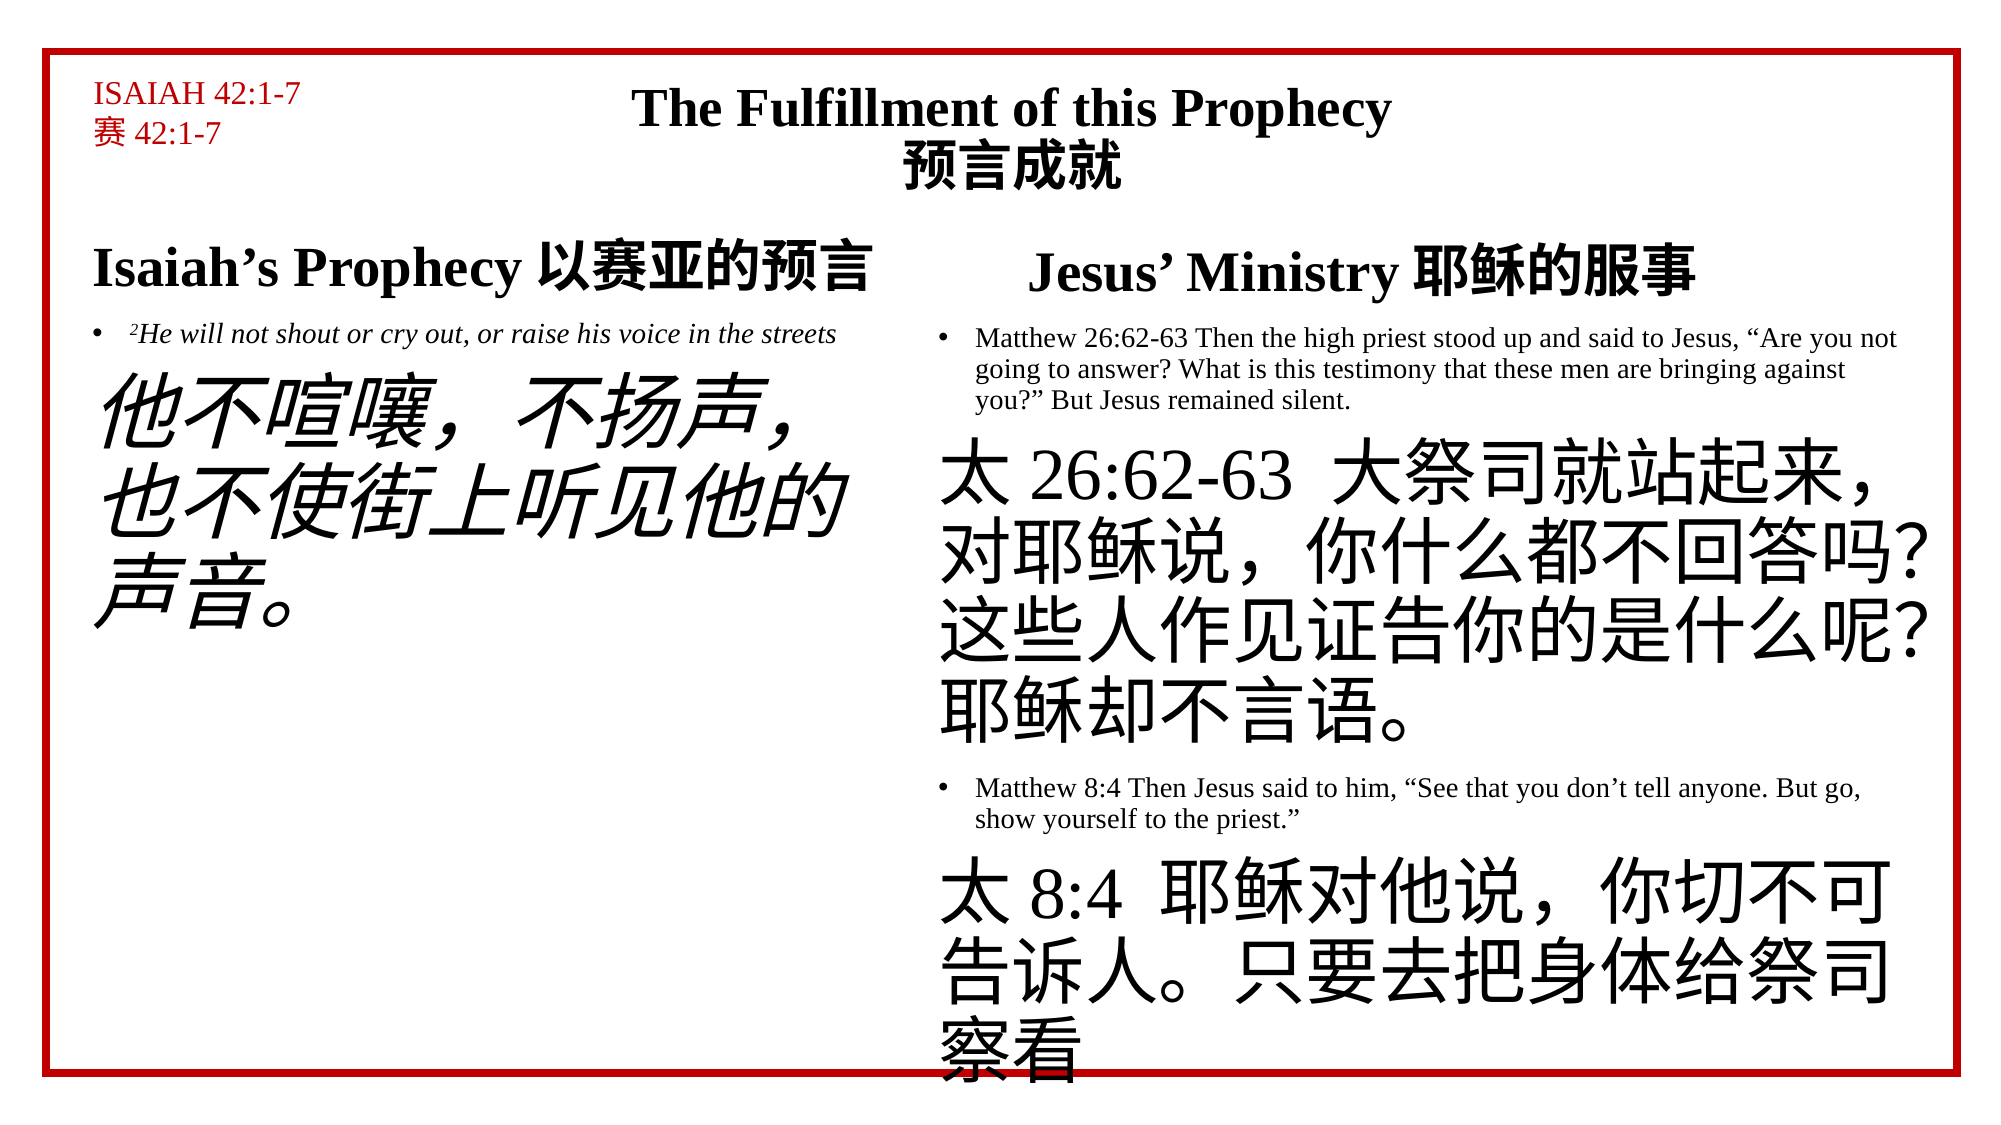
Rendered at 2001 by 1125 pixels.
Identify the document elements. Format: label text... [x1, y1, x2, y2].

title The Fulfillment of this Prophecy 预言成就 [150, 70, 1875, 206]
list Jesus’ Ministry耶稣的服事 [1012, 233, 1863, 311]
list Isaiah’s Prophecy以赛亚的预言 [77, 229, 924, 307]
list 2He will not shout or cry out, or raise his voice in the streets 他不喧嚷，不扬声，也不使街上听见他的声音。 [77, 311, 875, 1016]
text_box [45, 50, 1958, 1074]
text_box ISAIAH 42:1-7 赛42:1-7 [78, 63, 317, 159]
list Matthew 26:62-63 Then the high priest stood up and said to Jesus, “Are you not going to answer? What is this testimony that these men are bringing against you?” But Jesus remained silent. 太26:62-63 大祭司就站起来，对耶稣说，你什么都不回答吗？这些人作见证告你的是什么呢？耶稣却不言语。 Matthew 8:4 Then Jesus said to him, “See that you don’t tell anyone. But go, show yourself to the priest.” 太8:4 耶稣对他说，你切不可告诉人。只要去把身体给祭司察看 [923, 315, 1939, 1102]
